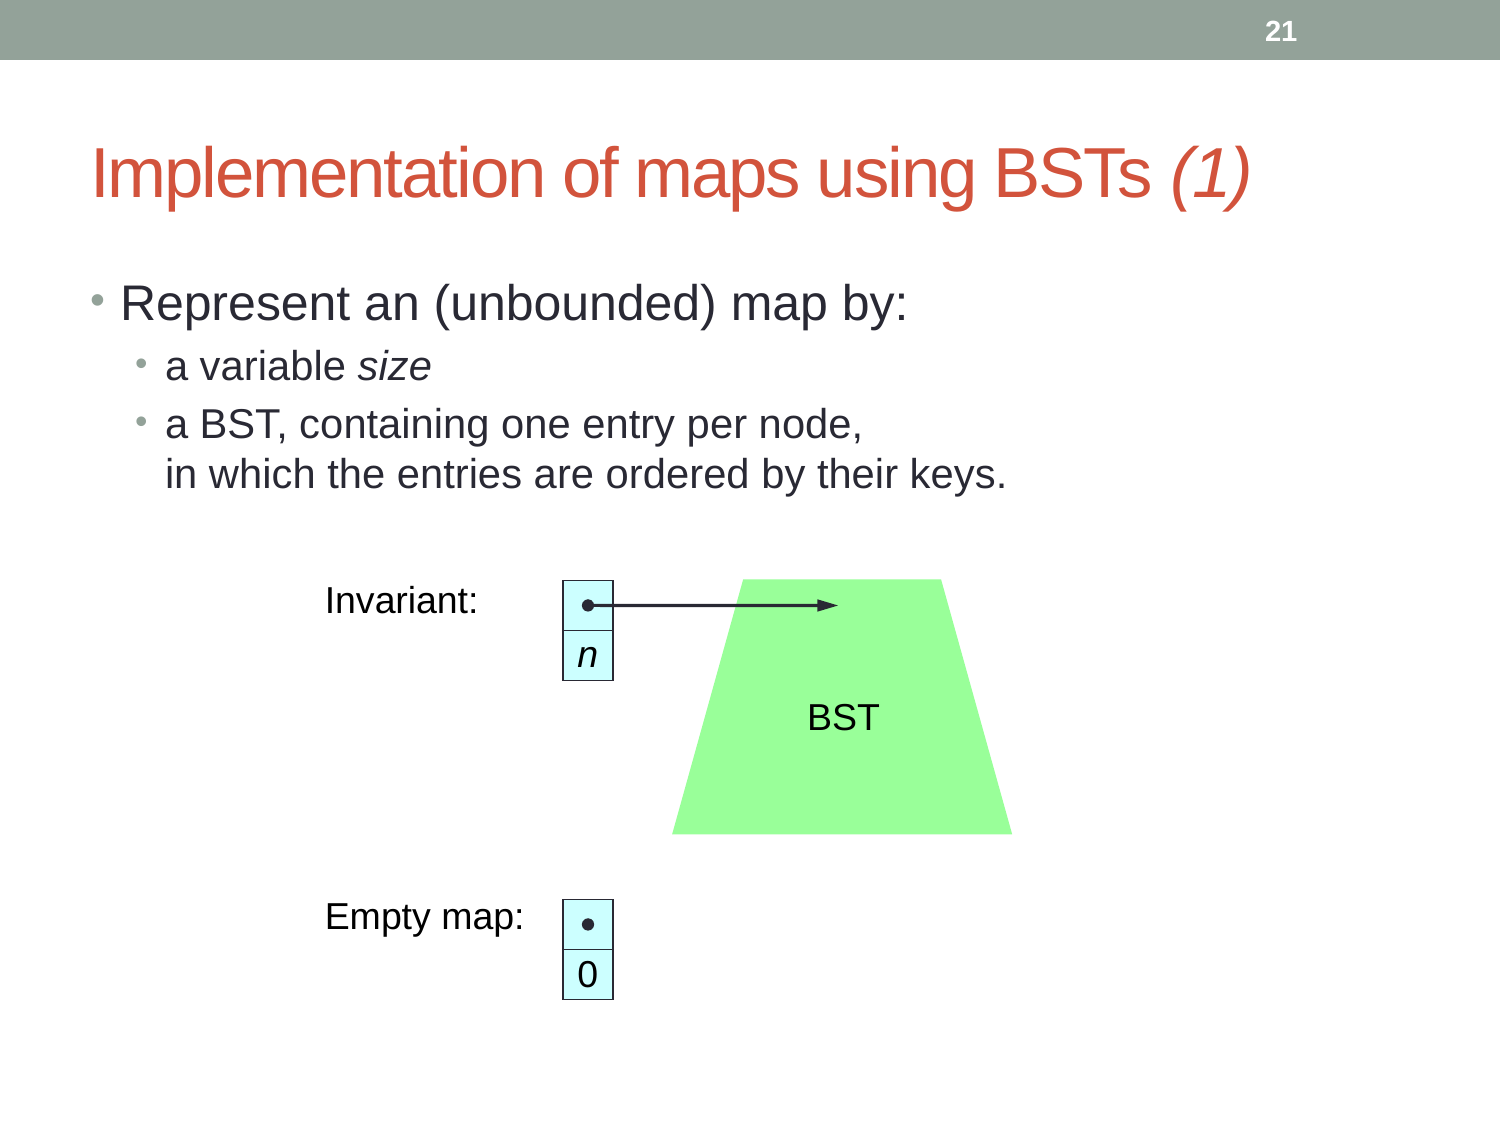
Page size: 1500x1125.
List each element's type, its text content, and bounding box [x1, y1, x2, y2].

list Represent an (unbounded) map by: a variable size a BST, containing one entry per node, in which the entries are ordered by their keys. [75, 262, 1425, 1063]
slide_number 21 [1250, 3, 1425, 57]
title Implementation of maps using BSTs (1) [75, 87, 1425, 250]
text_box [324, 899, 614, 1000]
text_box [324, 579, 1013, 835]
